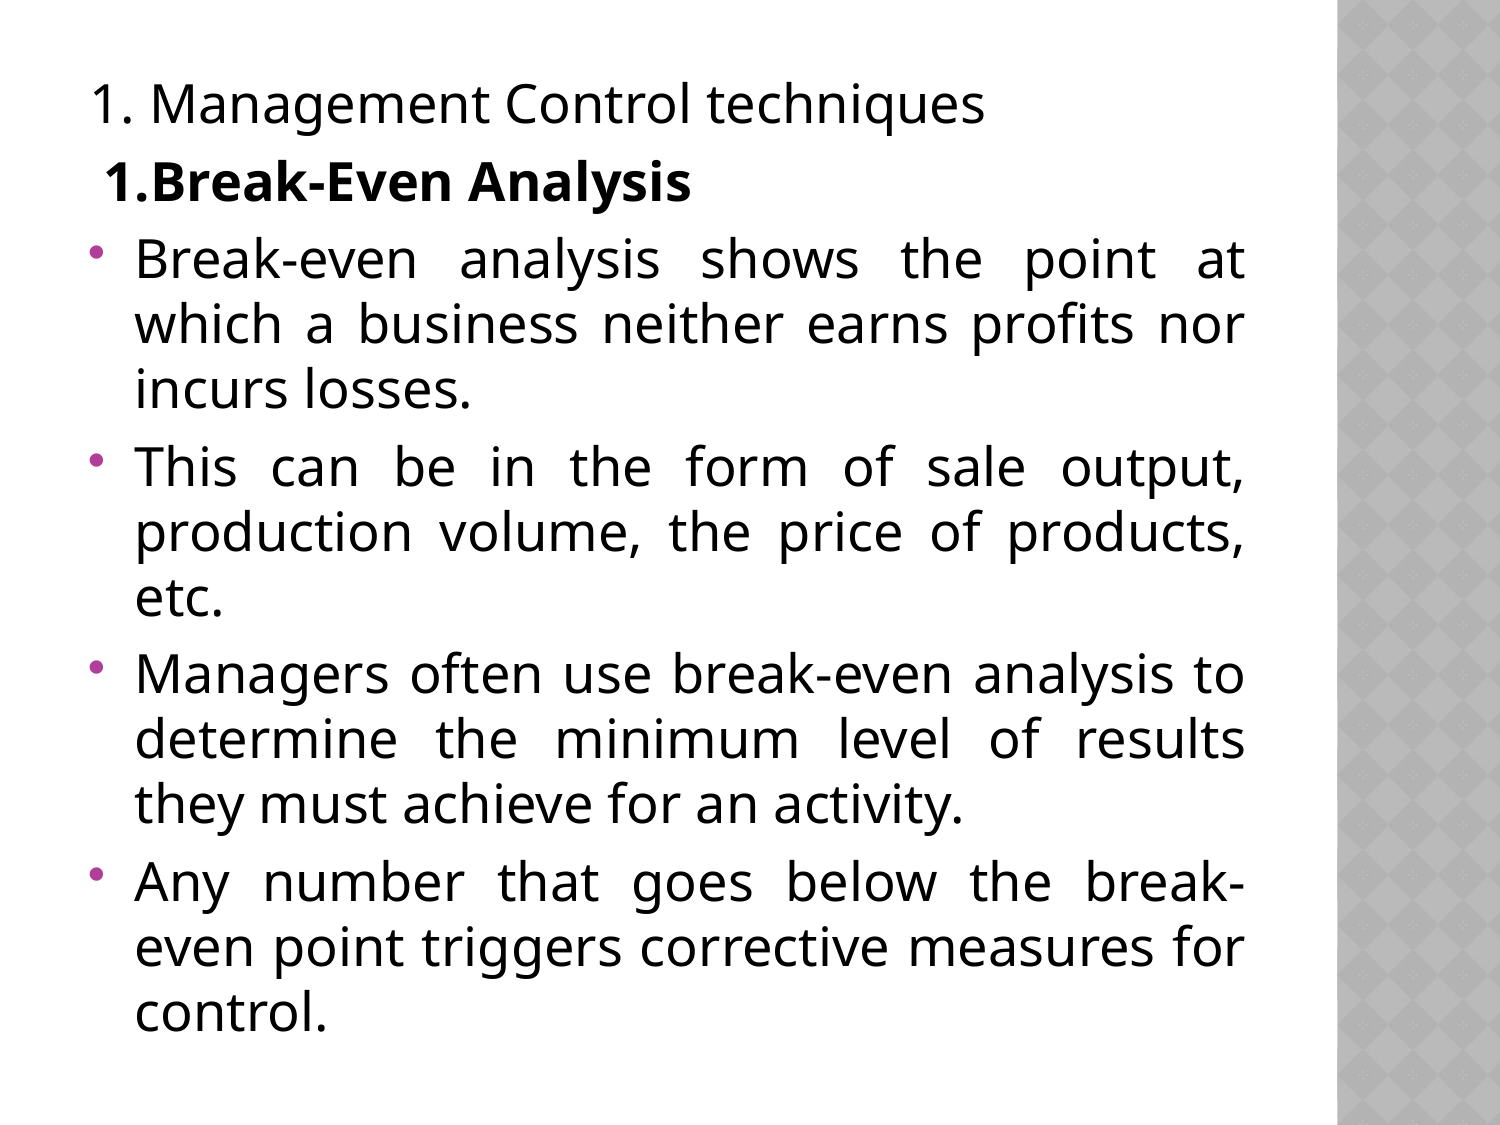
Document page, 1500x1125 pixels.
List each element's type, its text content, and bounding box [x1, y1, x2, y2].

list 1. Management Control techniques 1.Break-Even Analysis Break-even analysis shows the point at which a business neither earns profits nor incurs losses. This can be in the form of sale output, production volume, the price of products, etc. Managers often use break-even analysis to determine the minimum level of results they must achieve for an activity. Any number that goes below the break-even point triggers corrective measures for control. [75, 62, 1263, 1059]
